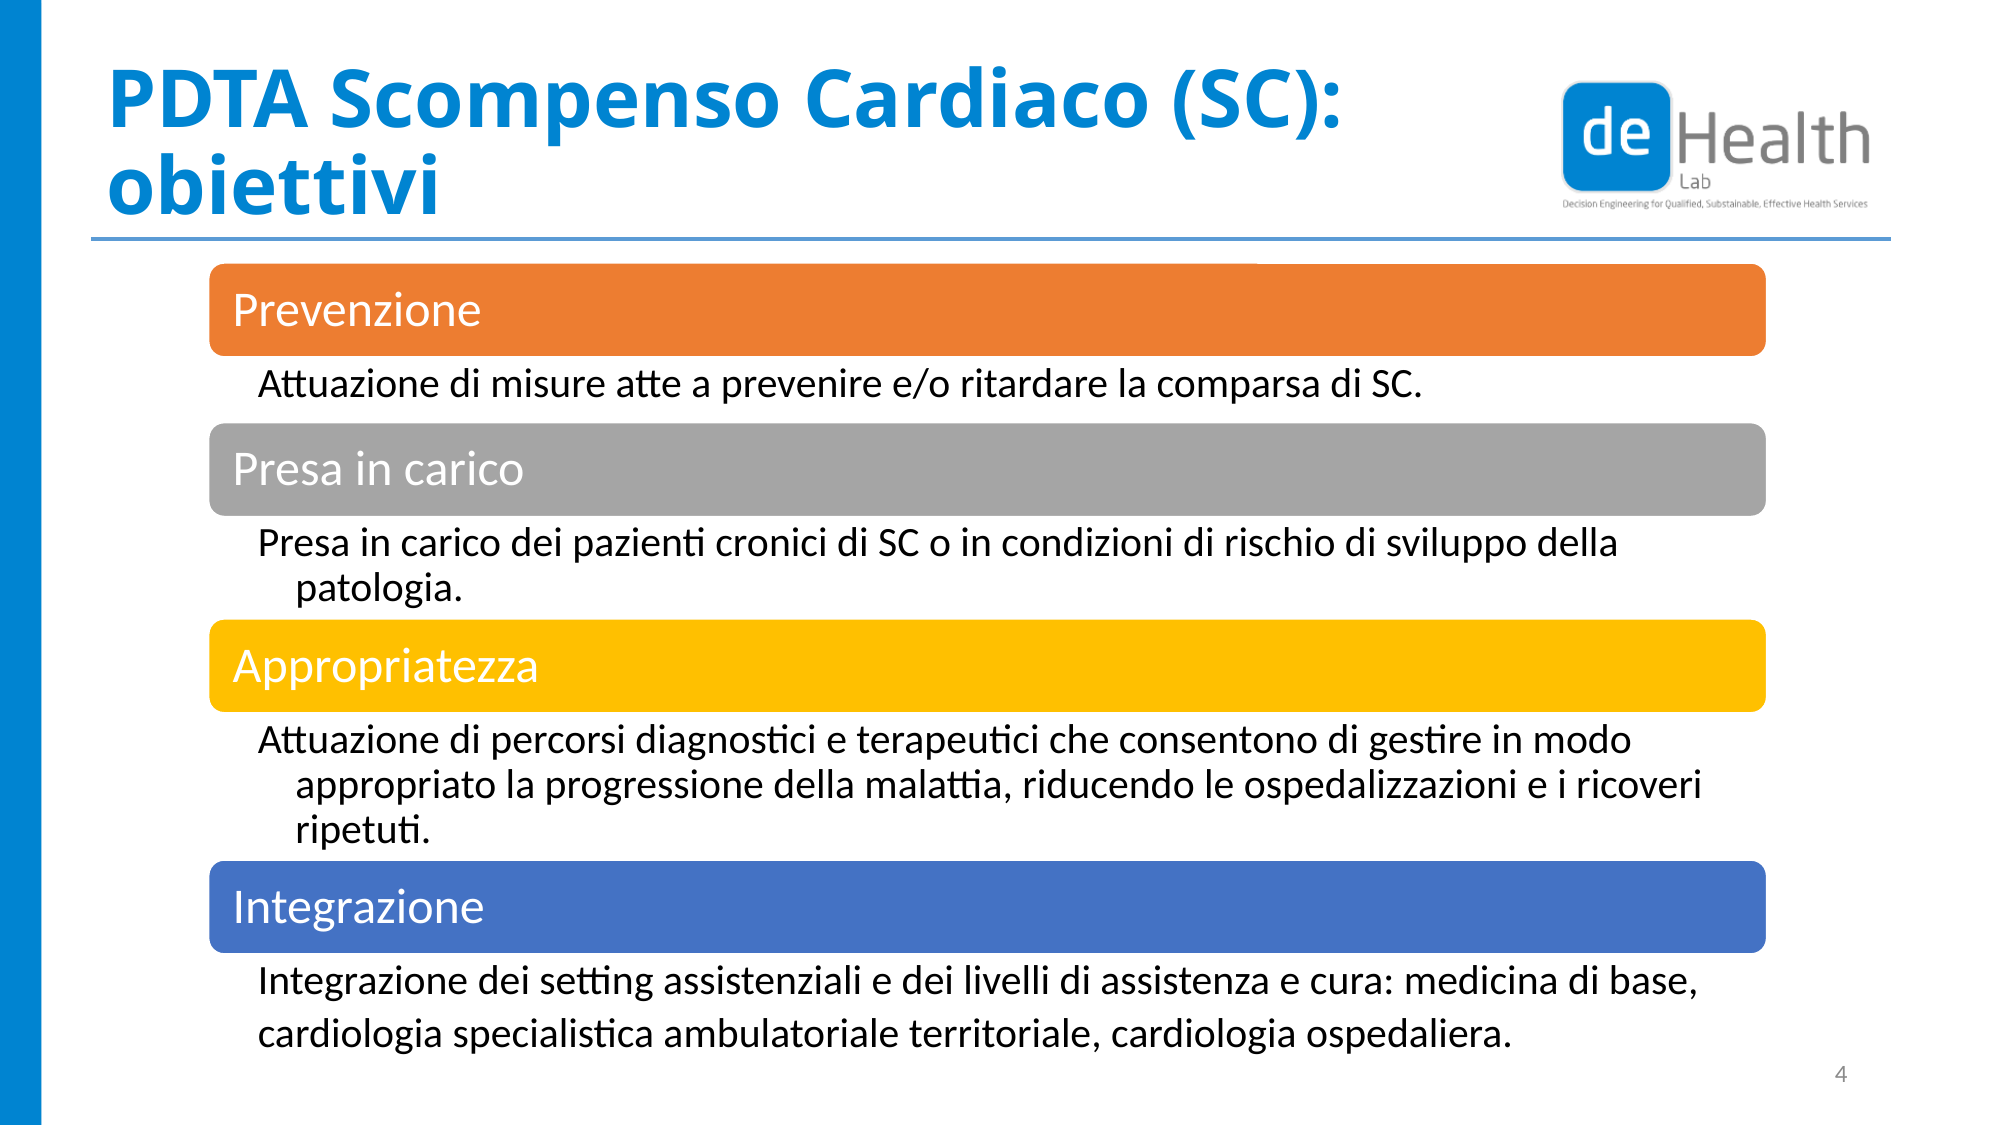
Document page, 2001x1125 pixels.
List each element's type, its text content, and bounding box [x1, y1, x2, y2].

title PDTA Scompenso Cardiaco (SC): obiettivi [91, 51, 1499, 239]
slide_number 4 [1412, 1042, 1863, 1103]
picture [1556, 78, 1875, 212]
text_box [208, 255, 1767, 1074]
